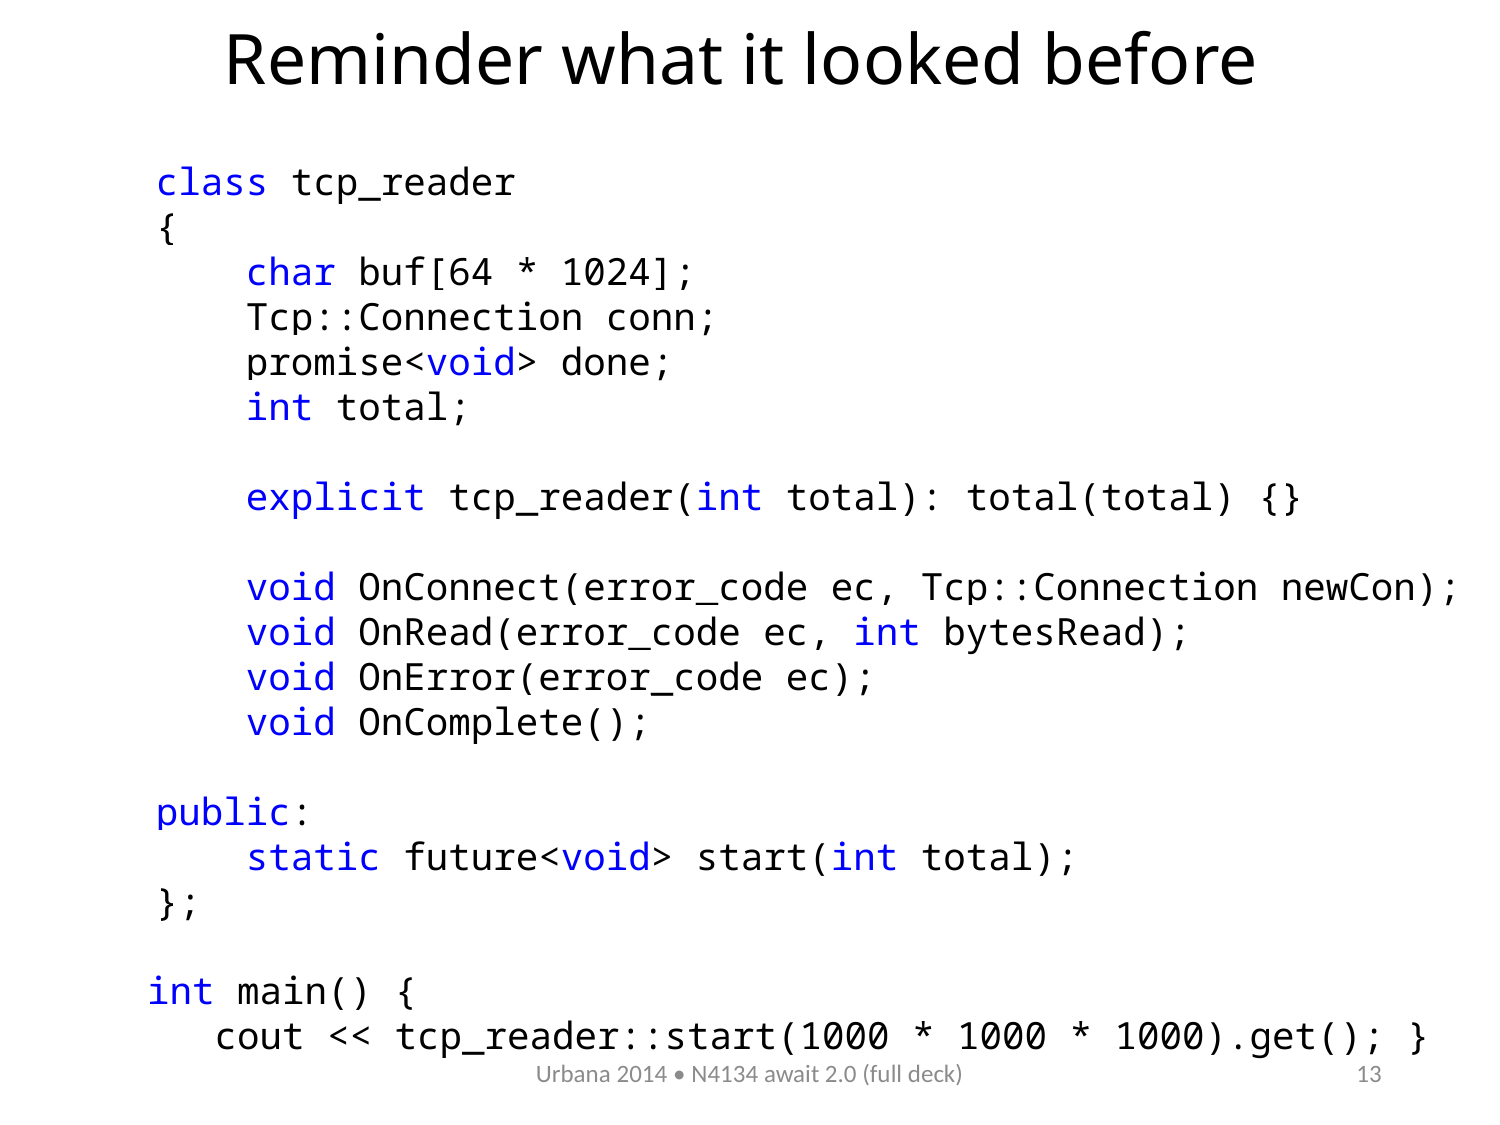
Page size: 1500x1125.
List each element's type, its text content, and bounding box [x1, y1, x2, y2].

text_box class tcp_reader { char buf[64 * 1024]; Tcp::Connection conn; promise<void> done; int total; explicit tcp_reader(int total): total(total) {} void OnConnect(error_code ec, Tcp::Connection newCon); void OnRead(error_code ec, int bytesRead); void OnError(error_code ec); void OnComplete(); public: static future<void> start(int total); }; [141, 150, 1500, 931]
footer Urbana 2014 • N4134 await 2.0 (full deck) [496, 1065, 1004, 1103]
text_box int main() { cout << tcp_reader::start(1000 * 1000 * 1000).get(); } [132, 959, 1471, 1065]
slide_number 13 [1059, 1065, 1397, 1103]
title Reminder what it looked before [28, 16, 1455, 107]
